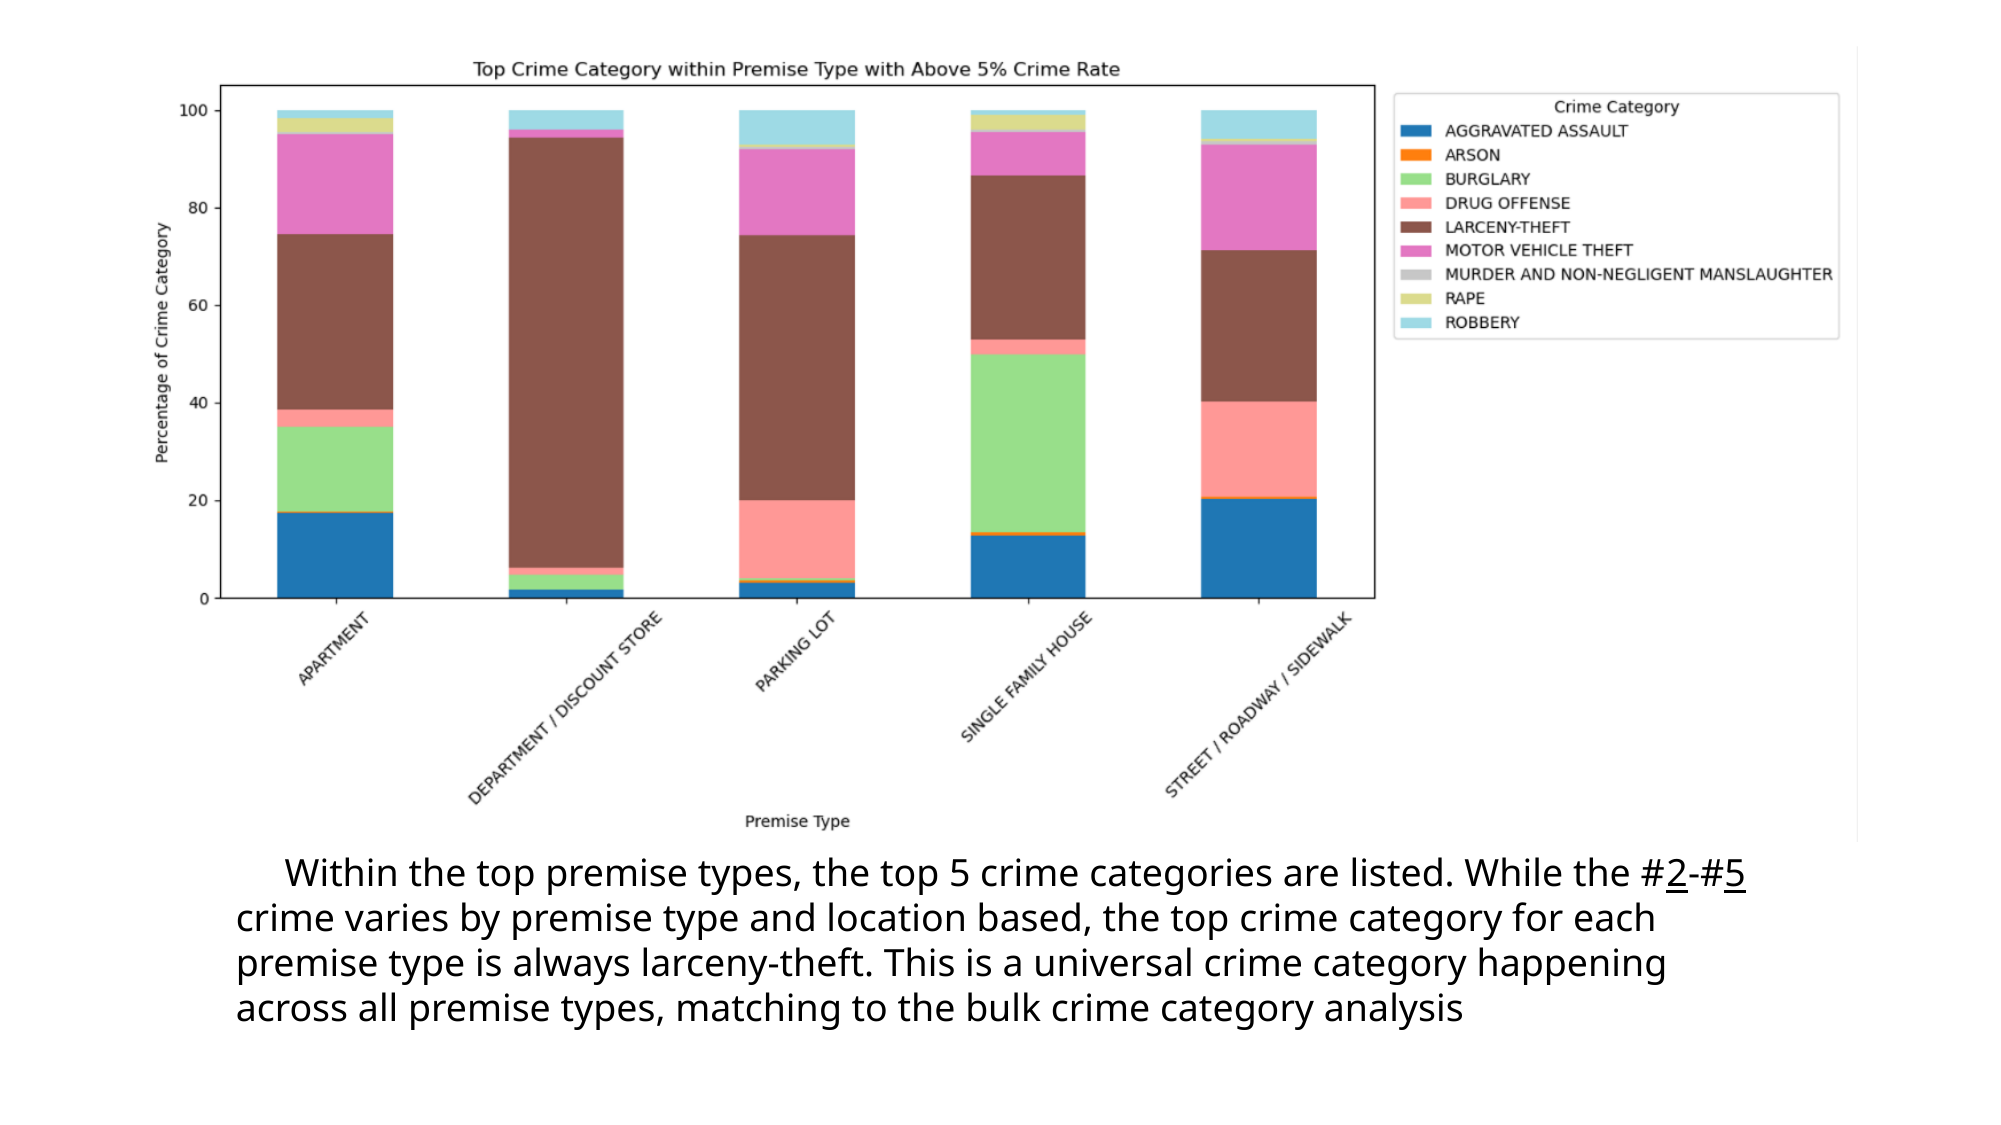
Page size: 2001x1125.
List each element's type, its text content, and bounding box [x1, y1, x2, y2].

text_box Within the top premise types, the top 5 crime categories are listed. While the #2-#5 crime varies by premise type and location based, the top crime category for each premise type is always larceny-theft. This is a universal crime category happening across all premise types, matching to the bulk crime category analysis [220, 843, 1779, 1037]
picture [141, 46, 1859, 843]
